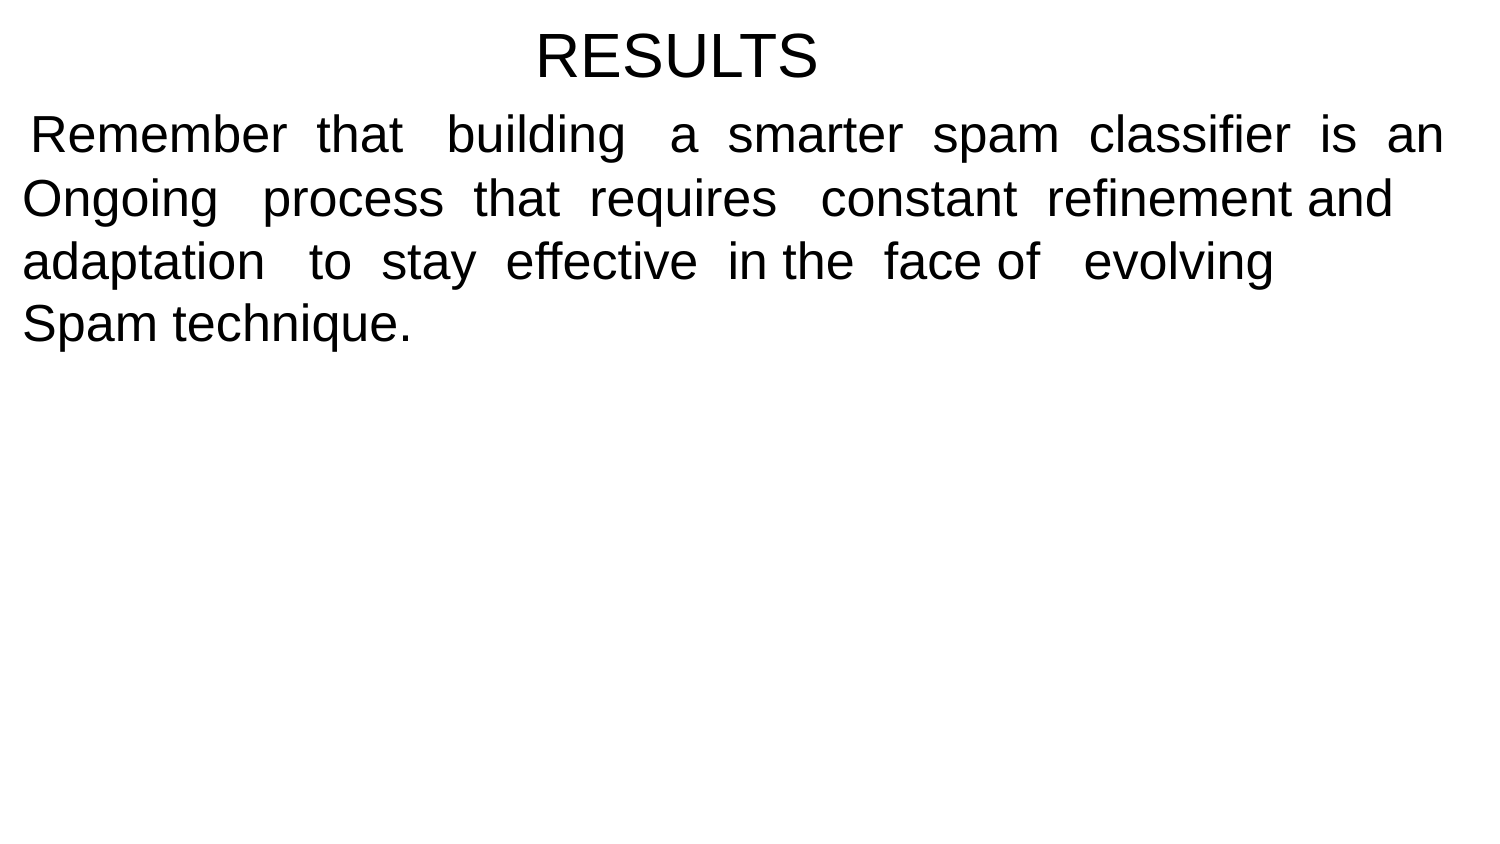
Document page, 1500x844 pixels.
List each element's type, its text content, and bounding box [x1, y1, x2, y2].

text_box RESULTS Remember that building a smarter spam classifier is an Ongoing process that requires constant refinement and adaptation to stay effective in the face of evolving Spam technique. [0, 0, 1500, 443]
